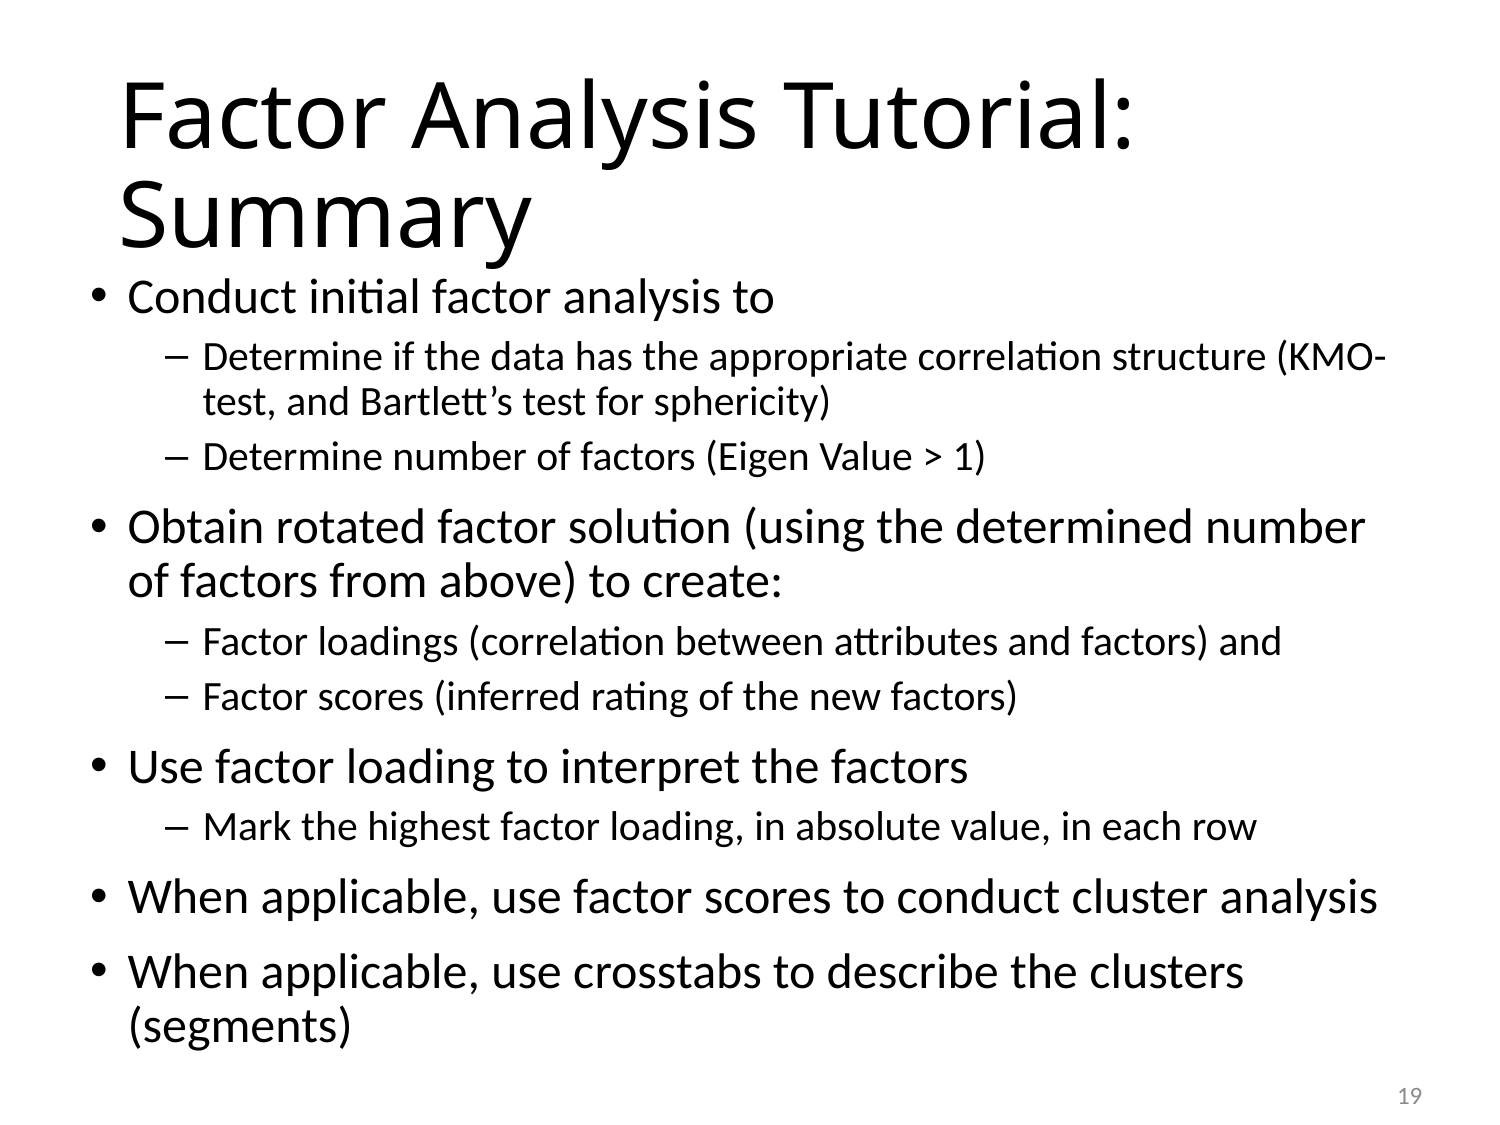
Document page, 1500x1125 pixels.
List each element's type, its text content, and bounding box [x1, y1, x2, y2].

slide_number 19 [1087, 1065, 1438, 1125]
title Factor Analysis Tutorial: Summary [103, 59, 1397, 262]
list Conduct initial factor analysis to Determine if the data has the appropriate correlation structure (KMO-test, and Bartlett’s test for sphericity) Determine number of factors (Eigen Value > 1) Obtain rotated factor solution (using the determined number of factors from above) to create: Factor loadings (correlation between attributes and factors) and Factor scores (inferred rating of the new factors) Use factor loading to interpret the factors Mark the highest factor loading, in absolute value, in each row When applicable, use factor scores to conduct cluster analysis When applicable, use crosstabs to describe the clusters (segments) [75, 262, 1425, 1067]
